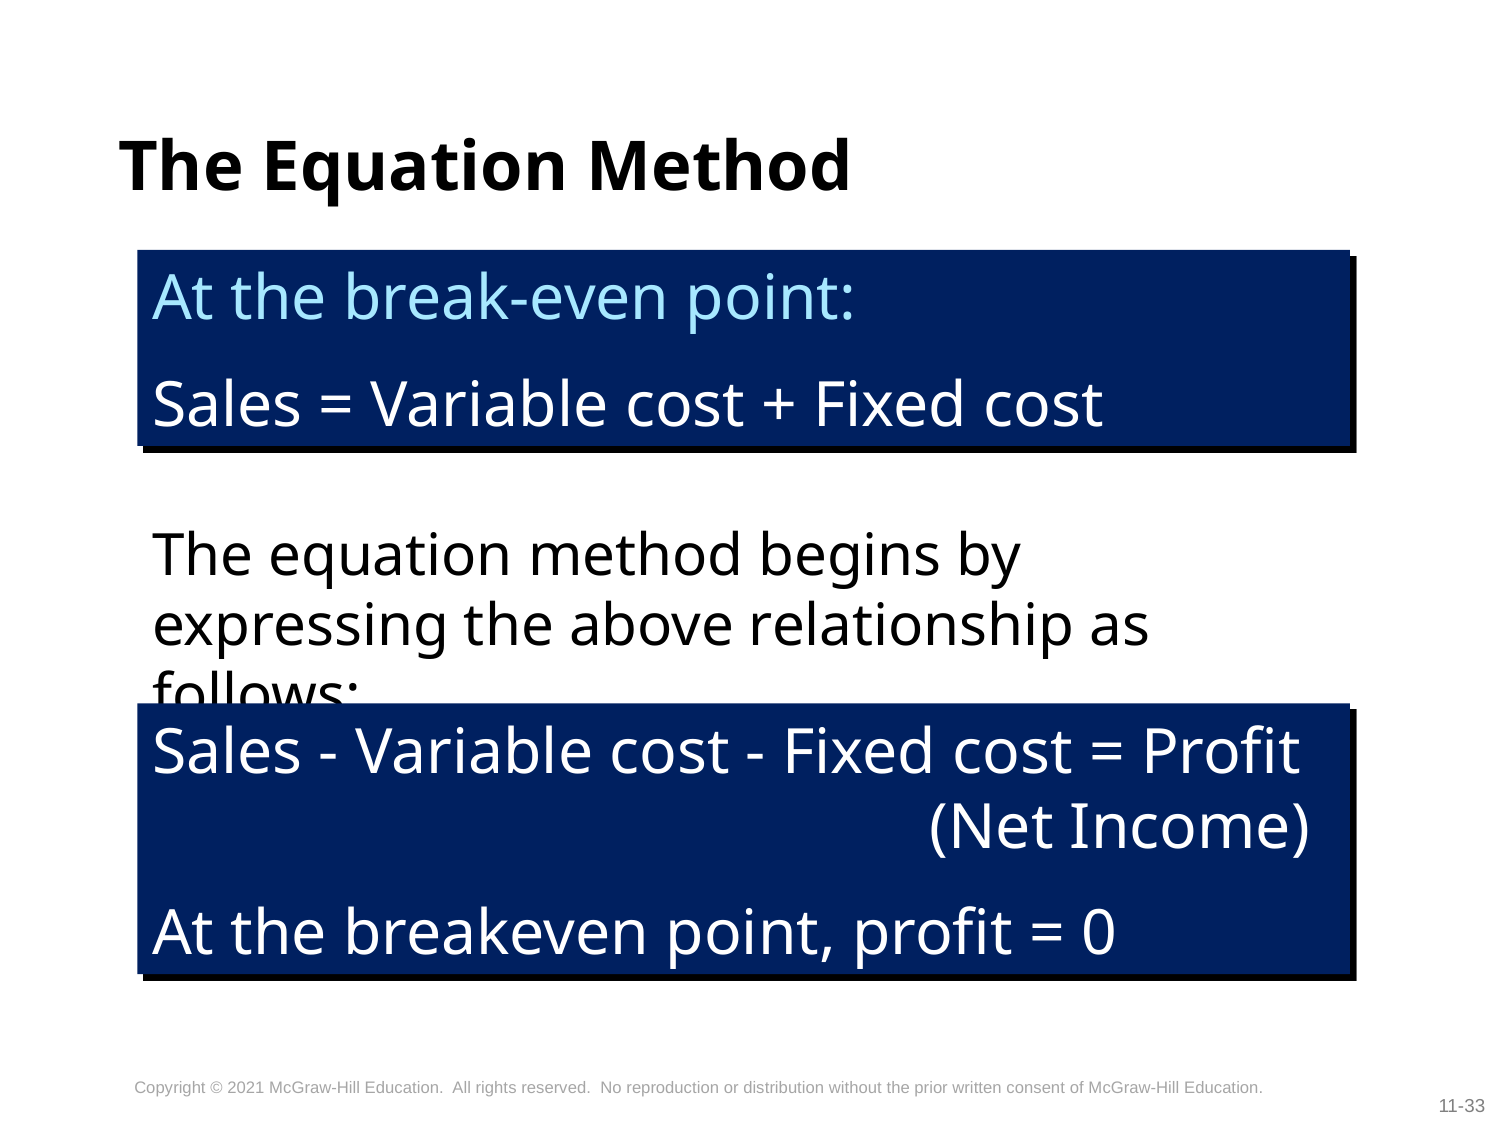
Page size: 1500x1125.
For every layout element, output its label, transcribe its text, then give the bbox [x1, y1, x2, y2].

title The Equation Method [103, 59, 1397, 278]
text_box The equation method begins by expressing the above relationship as follows: [137, 509, 1325, 703]
text_box Sales - Variable cost - Fixed cost = Profit (Net Income) At the breakeven point, profit = 0 [137, 703, 1350, 975]
text_box At the break-even point: Sales = Variable cost + Fixed cost [137, 249, 1350, 446]
